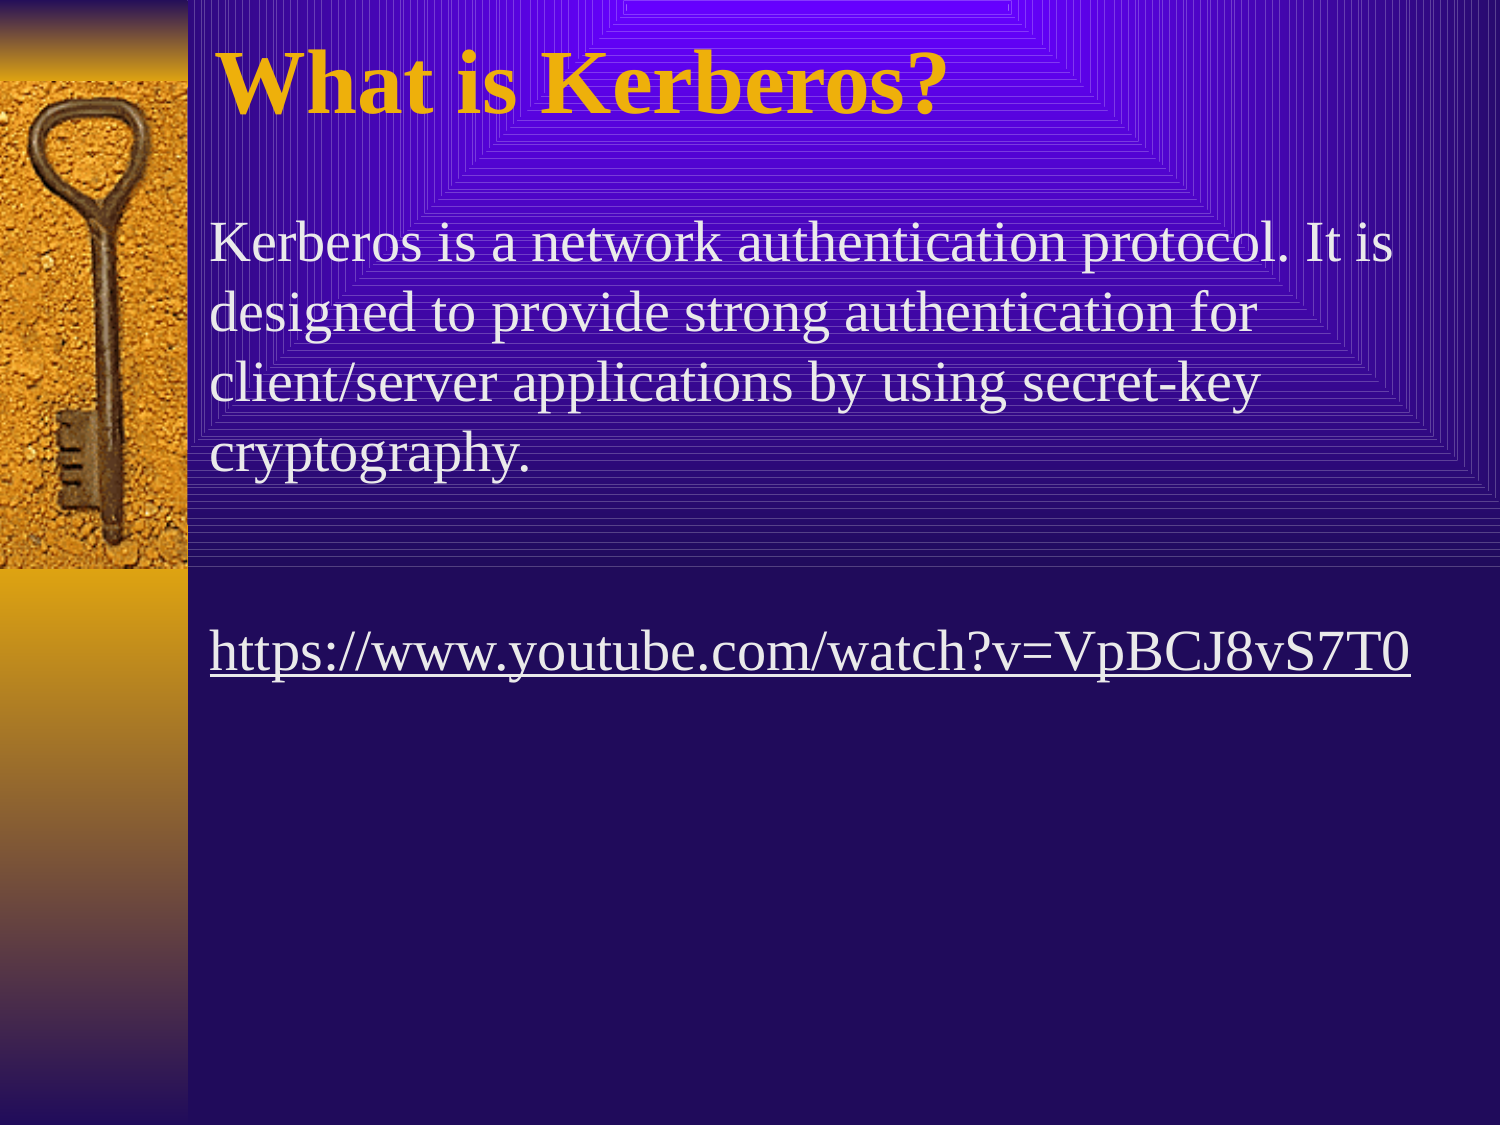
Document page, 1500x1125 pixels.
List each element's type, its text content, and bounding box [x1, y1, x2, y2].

picture [0, 81, 188, 569]
text_box Kerberos is a network authentication protocol. It is designed to provide strong authentication for client/server applications by using secret-key cryptography. https://www.youtube.com/watch?v=VpBCJ8vS7T0 [194, 196, 1481, 690]
text_box What is Kerberos? [200, 0, 1500, 154]
